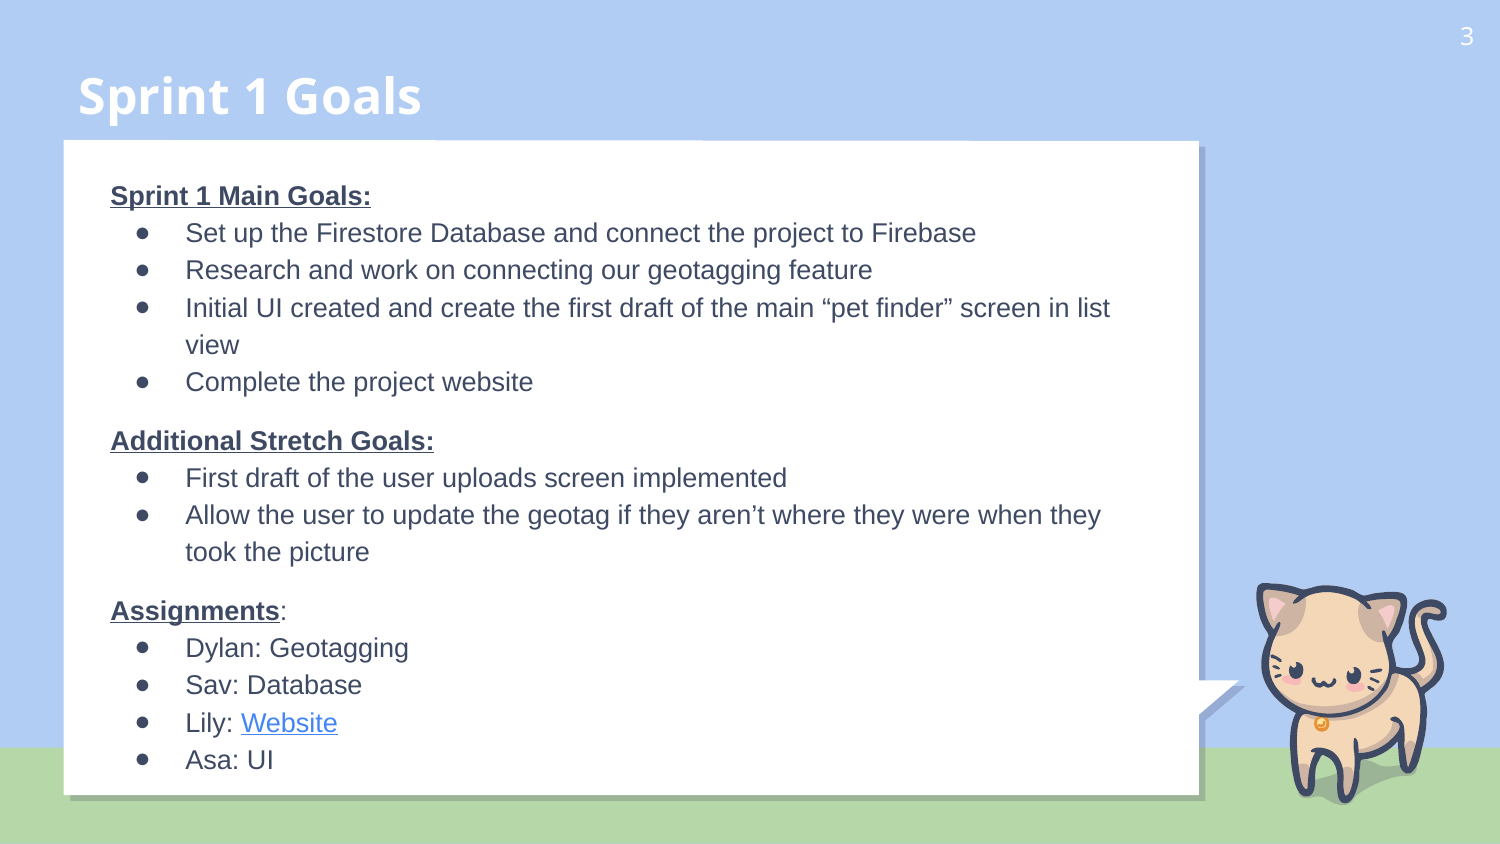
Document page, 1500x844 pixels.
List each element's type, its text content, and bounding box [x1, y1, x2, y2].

title Sprint 1 Goals [63, 0, 1200, 140]
list Sprint 1 Main Goals: Set up the Firestore Database and connect the project to Firebase Research and work on connecting our geotagging feature Initial UI created and create the first draft of the main “pet finder” screen in list view Complete the project website Additional Stretch Goals: First draft of the user uploads screen implemented Allow the user to update the geotag if they aren’t where they were when they took the picture Assignments: Dylan: Geotagging Sav: Database Lily: Website Asa: UI [95, 158, 1162, 776]
slide_number ‹#› [1399, 5, 1490, 70]
